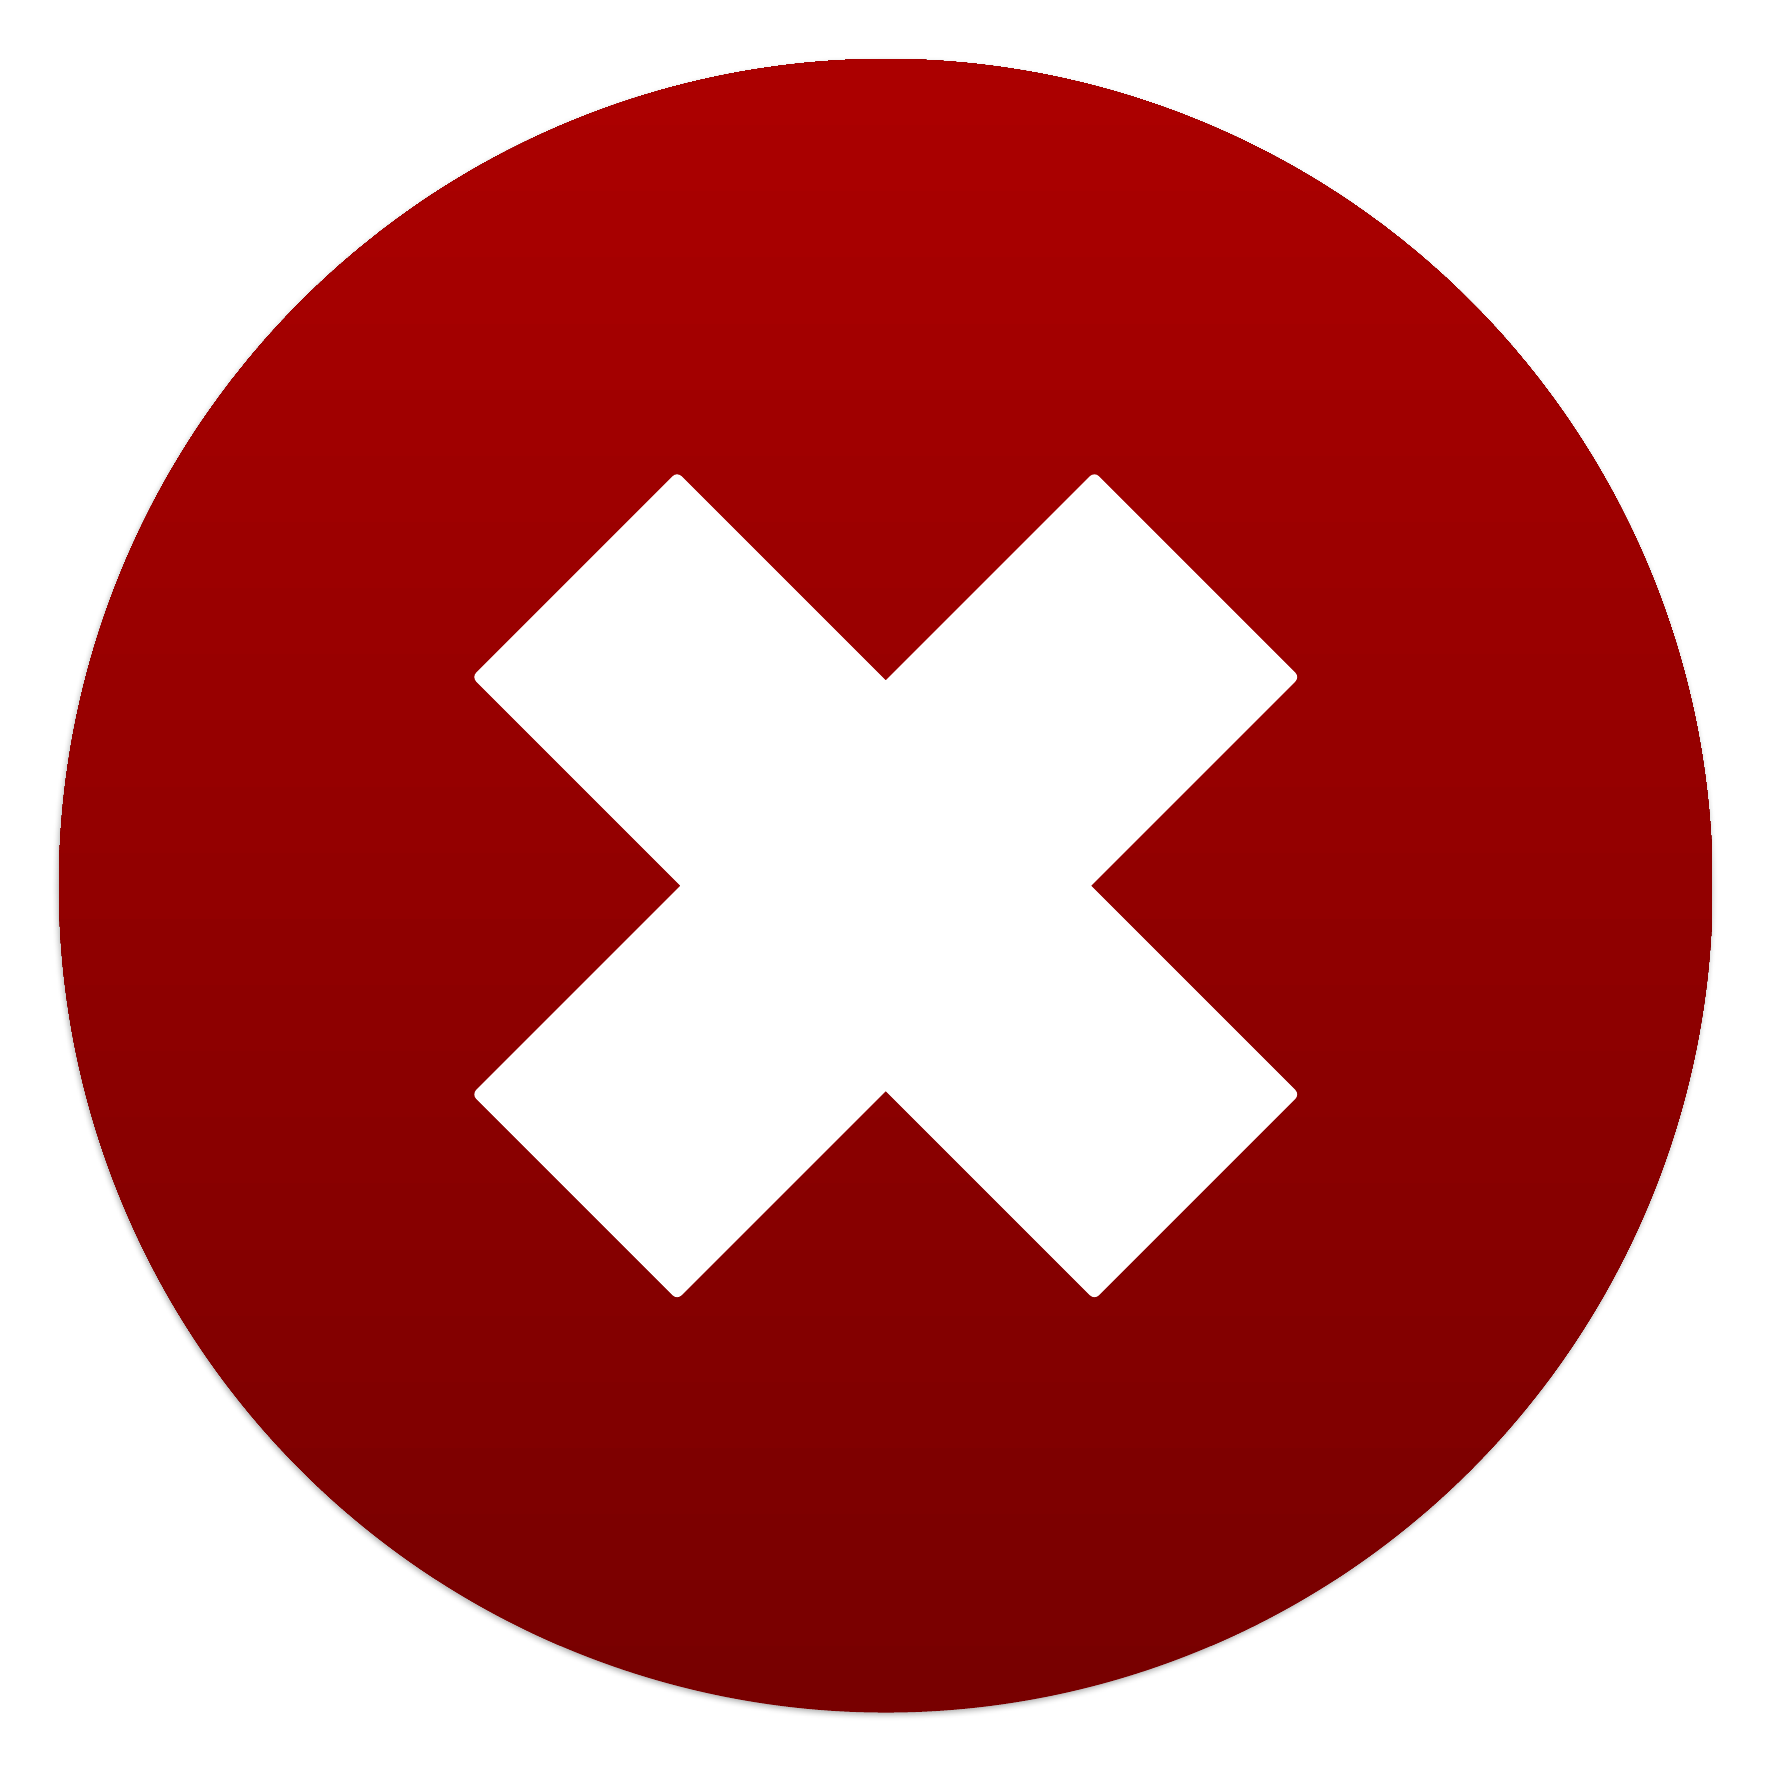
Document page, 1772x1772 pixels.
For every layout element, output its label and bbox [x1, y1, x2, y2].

text_box [478, 478, 1293, 1293]
text_box [58, 58, 1713, 1713]
